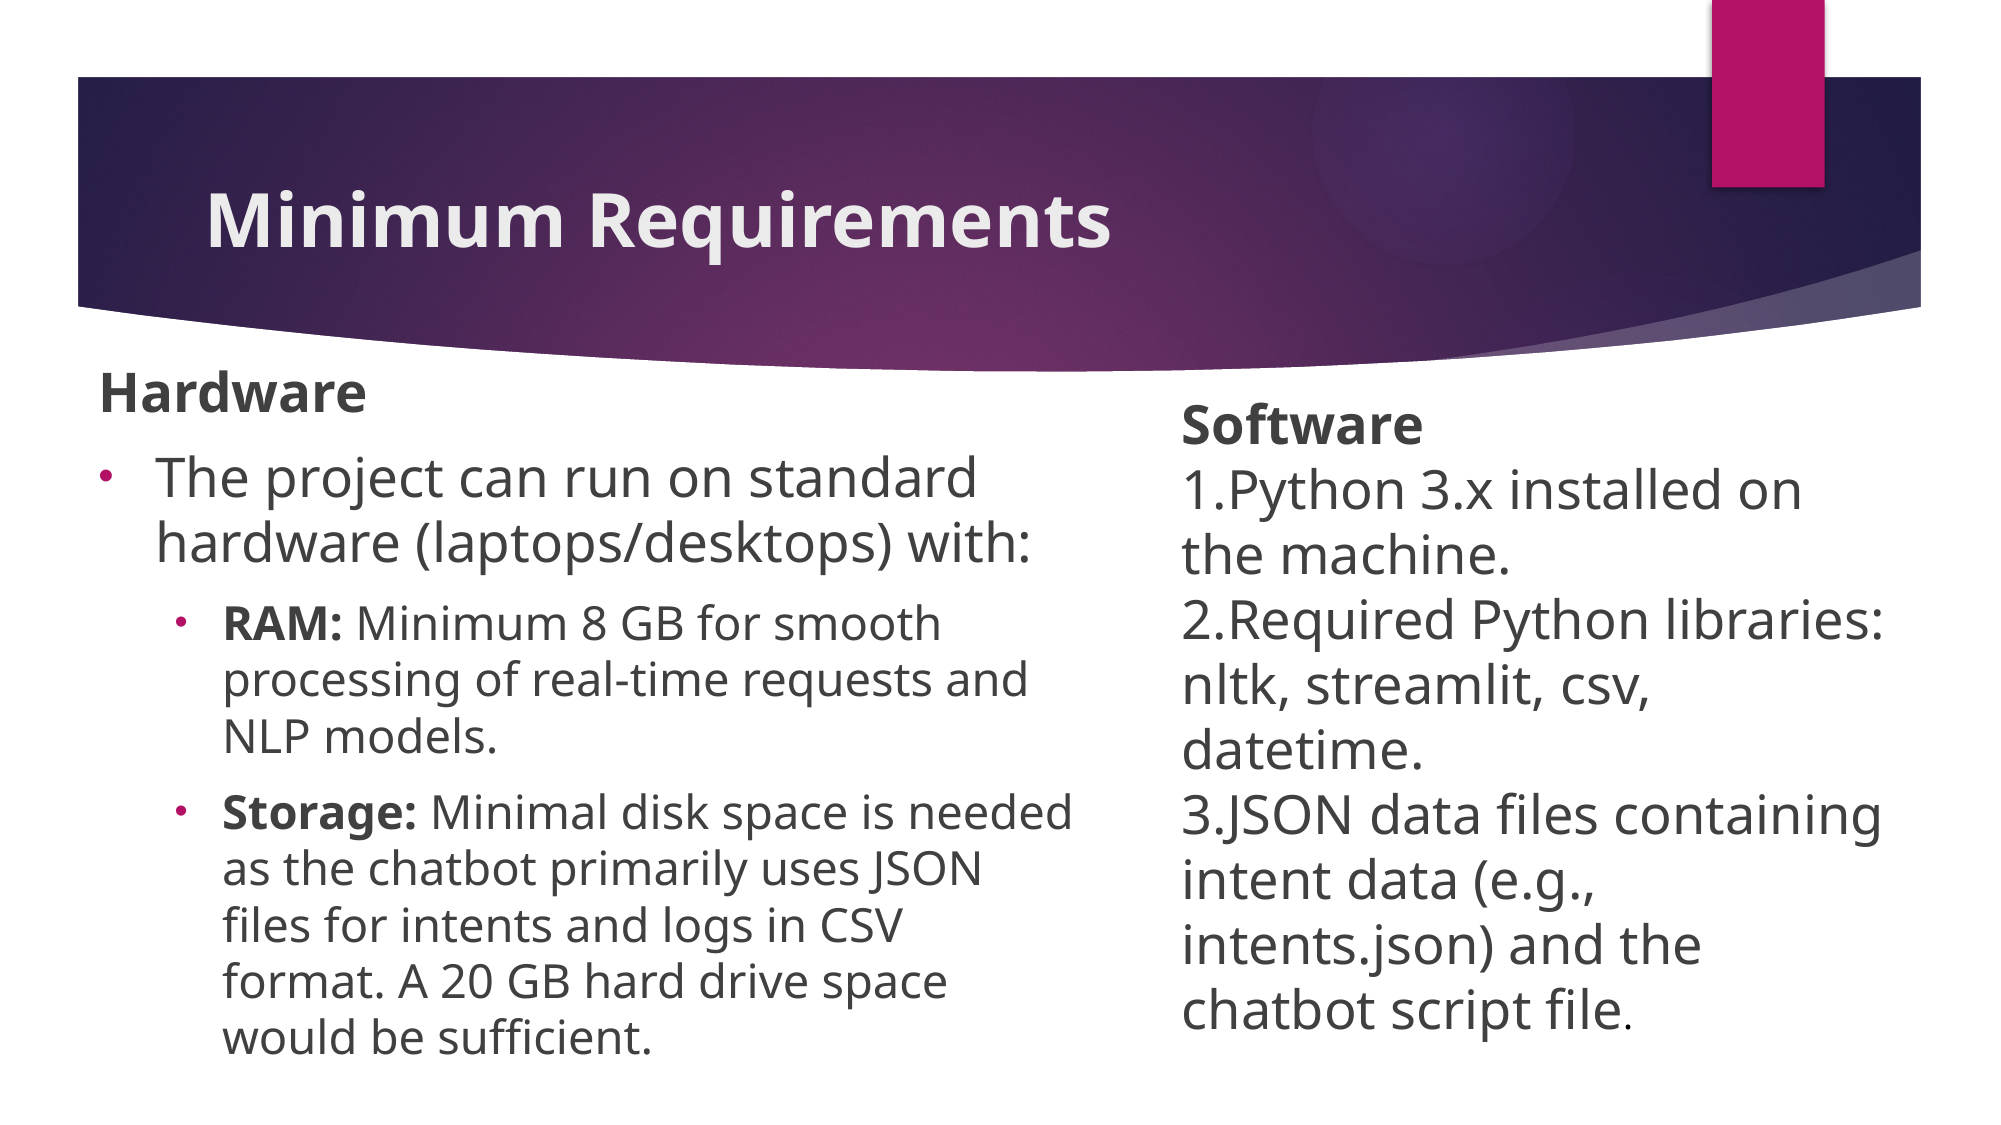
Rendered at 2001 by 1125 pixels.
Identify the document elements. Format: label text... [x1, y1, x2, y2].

list Hardware The project can run on standard hardware (laptops/desktops) with: RAM: Minimum 8 GB for smooth processing of real-time requests and NLP models. Storage: Minimal disk space is needed as the chatbot primarily uses JSON files for intents and logs in CSV format. A 20 GB hard drive space would be sufficient. [83, 350, 1096, 1081]
list Software Python 3.x installed on the machine. Required Python libraries: nltk, streamlit, csv, datetime. JSON data files containing intent data (e.g., intents.json) and the chatbot script file. [1166, 383, 1917, 1048]
title Minimum Requirements [189, 159, 1627, 276]
